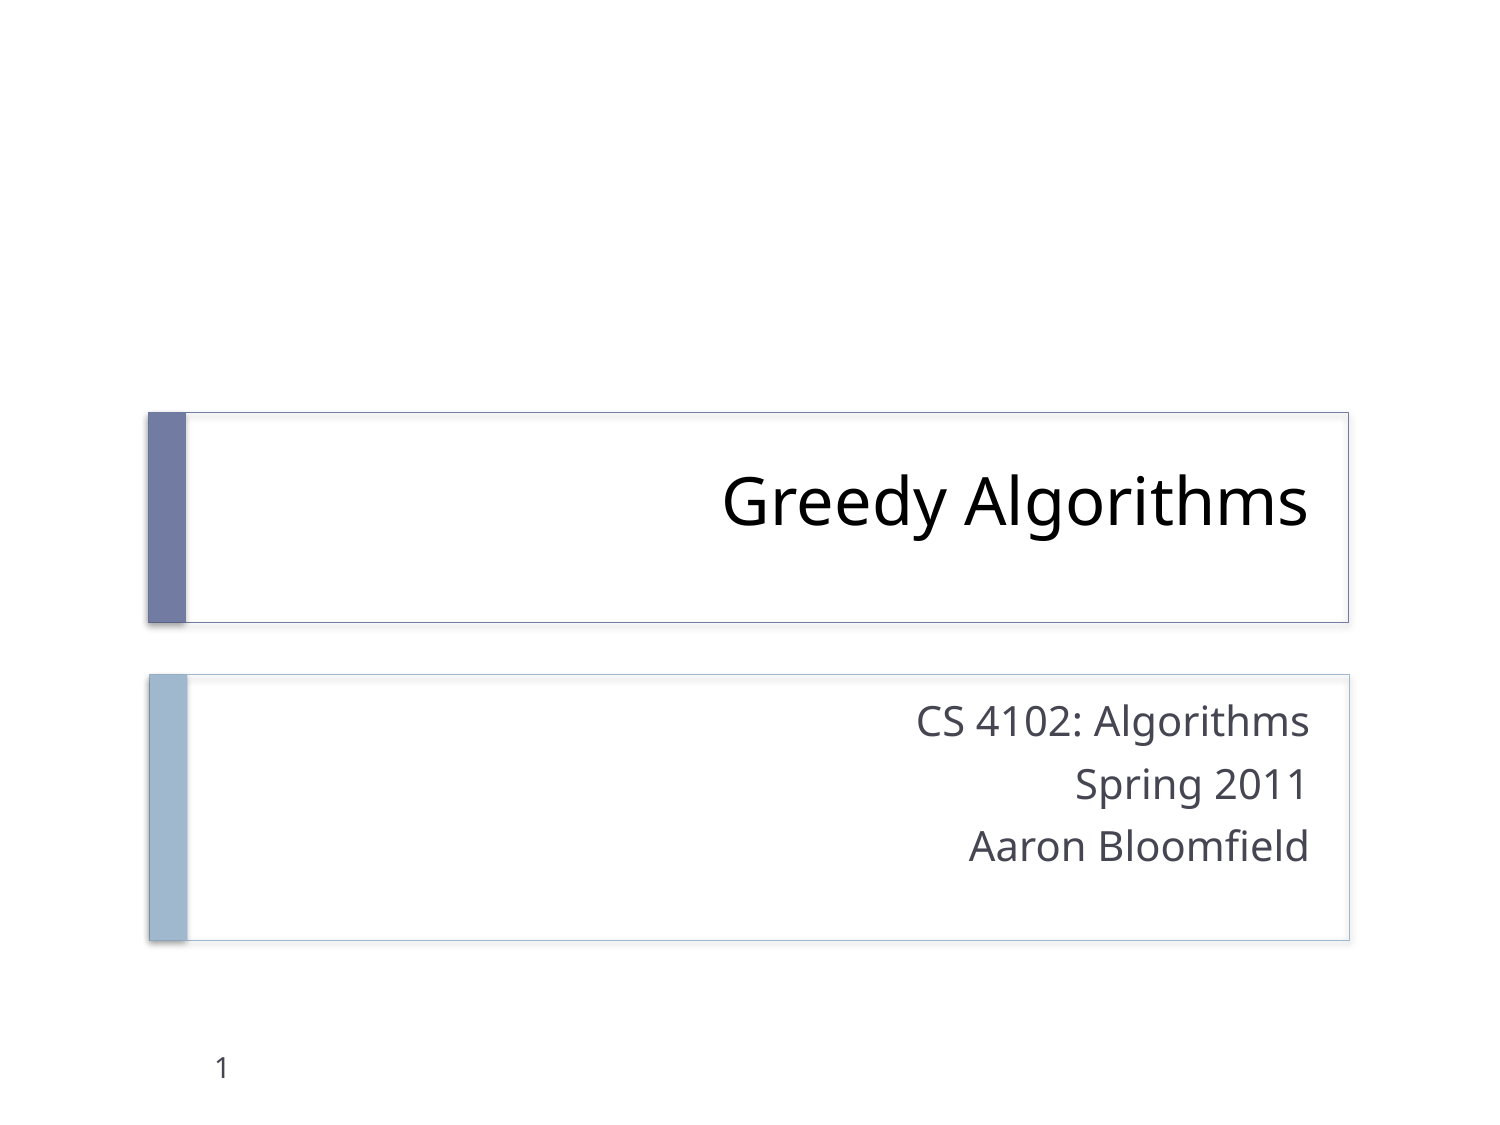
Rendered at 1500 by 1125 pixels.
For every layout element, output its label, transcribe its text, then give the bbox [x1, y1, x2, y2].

slide_number 1 [199, 1042, 400, 1103]
title Greedy Algorithms [200, 451, 1325, 614]
subtitle CS 4102: Algorithms Spring 2011 Aaron Bloomfield [200, 687, 1325, 929]
